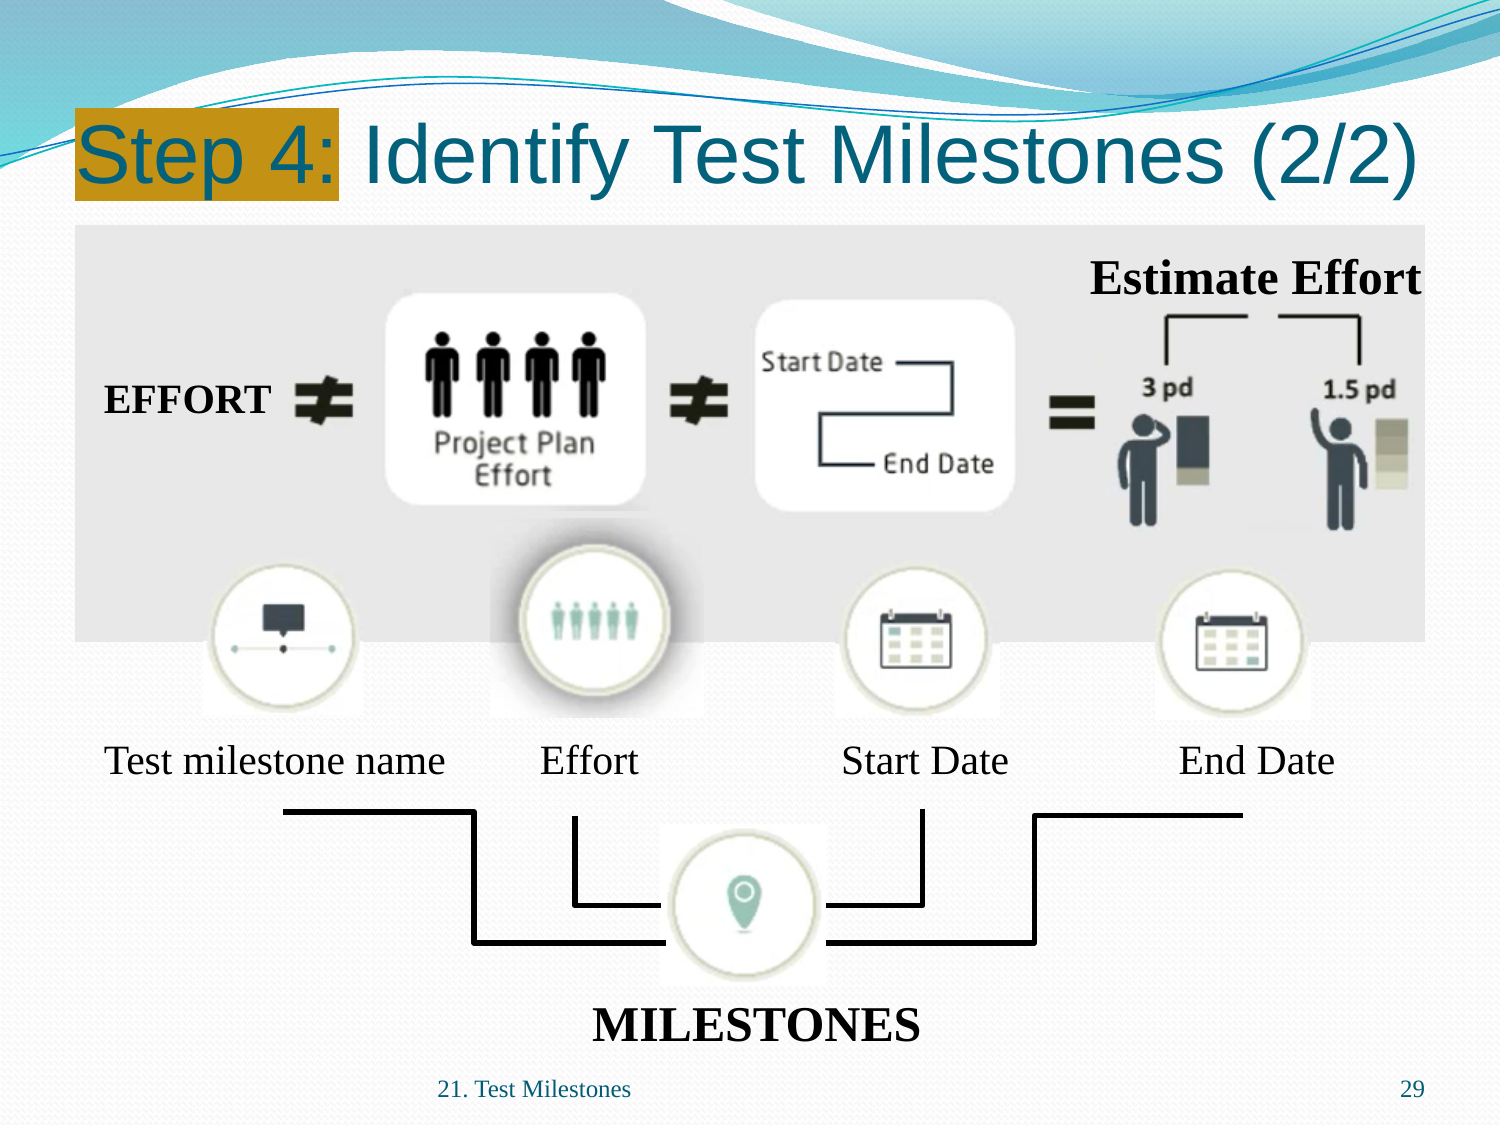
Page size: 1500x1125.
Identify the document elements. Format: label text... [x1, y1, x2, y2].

picture [382, 288, 651, 511]
picture [660, 824, 827, 987]
picture [749, 292, 1023, 519]
picture [662, 369, 737, 430]
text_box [825, 815, 1244, 944]
text_box [73, 223, 1427, 644]
text_box MILESTONES [577, 984, 938, 1060]
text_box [282, 811, 666, 944]
footer 21. Test Milestones [437, 1042, 988, 1103]
text_box End Date [1163, 725, 1400, 790]
picture [202, 551, 363, 715]
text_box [825, 808, 924, 815]
text_box Test milestone name [89, 725, 513, 790]
text_box EFFORT [89, 364, 288, 430]
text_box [835, 560, 1311, 721]
picture [490, 518, 704, 718]
text_box Start Date [826, 725, 1063, 790]
picture [287, 369, 362, 430]
slide_number 29 [1299, 1042, 1425, 1103]
picture [1042, 303, 1419, 532]
text_box Estimate Effort [1074, 237, 1458, 313]
title Step 4: Identify Test Milestones (2/2) [75, 65, 1425, 200]
text_box Effort [524, 731, 688, 790]
